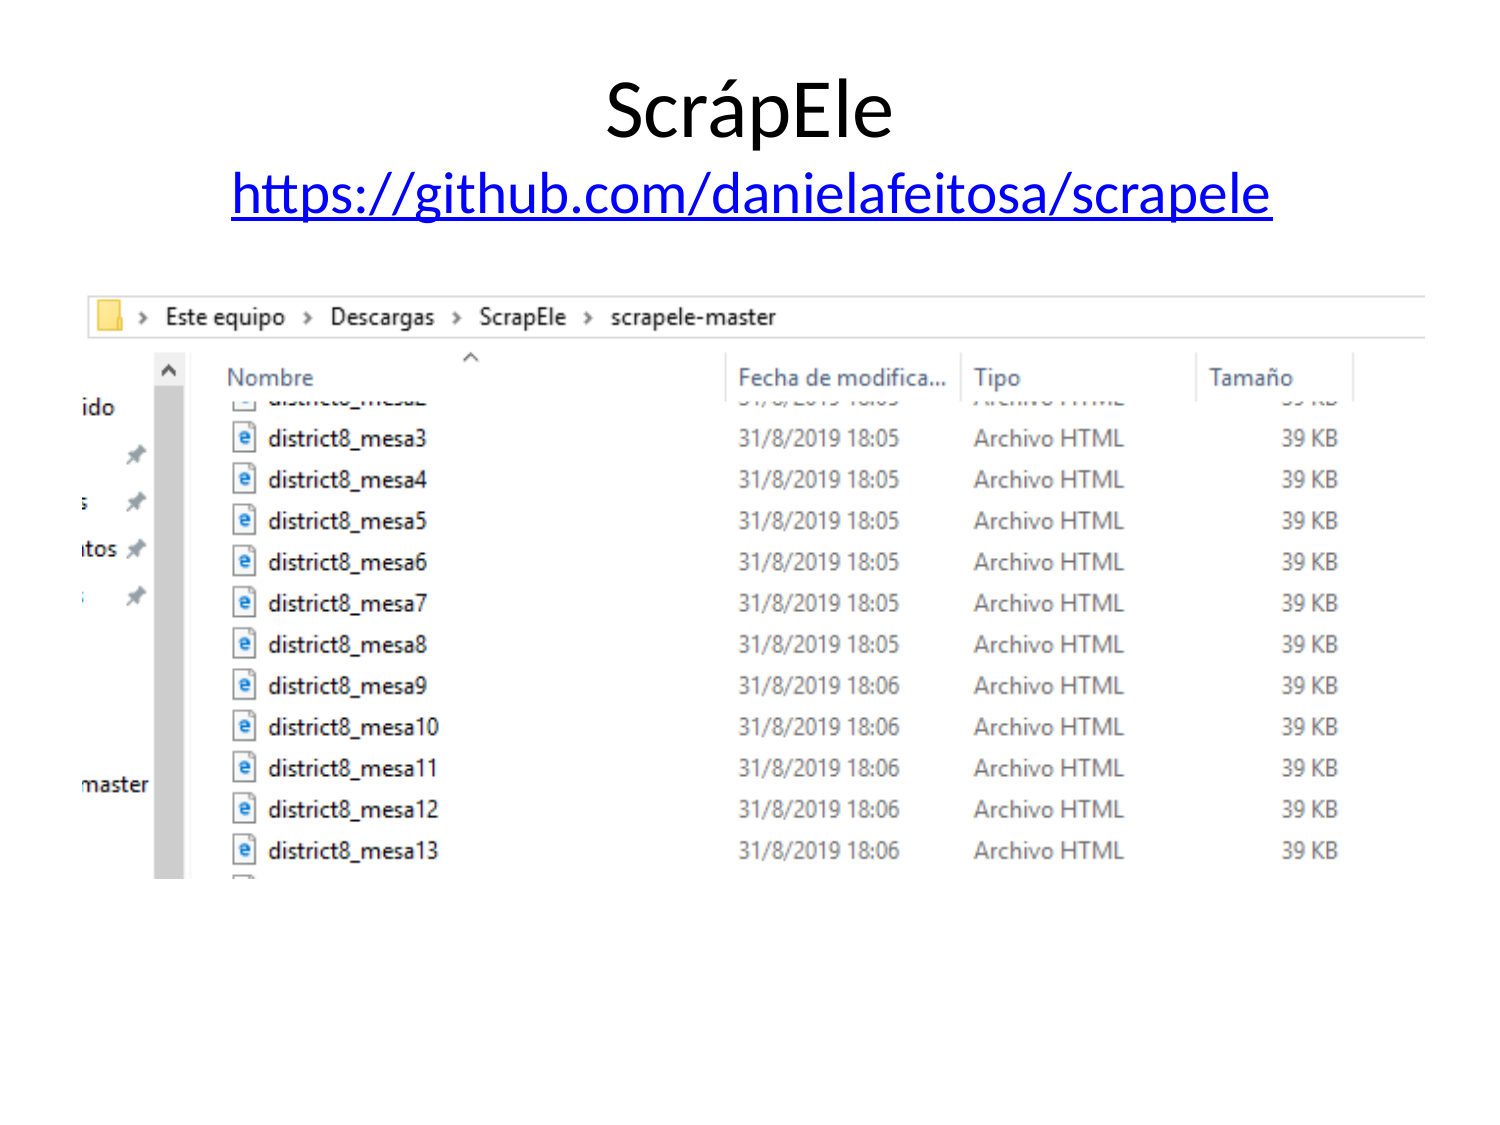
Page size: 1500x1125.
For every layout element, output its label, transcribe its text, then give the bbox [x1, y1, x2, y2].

title ScrápEle https://github.com/danielafeitosa/scrapele [75, 45, 1425, 233]
picture [81, 292, 1425, 880]
